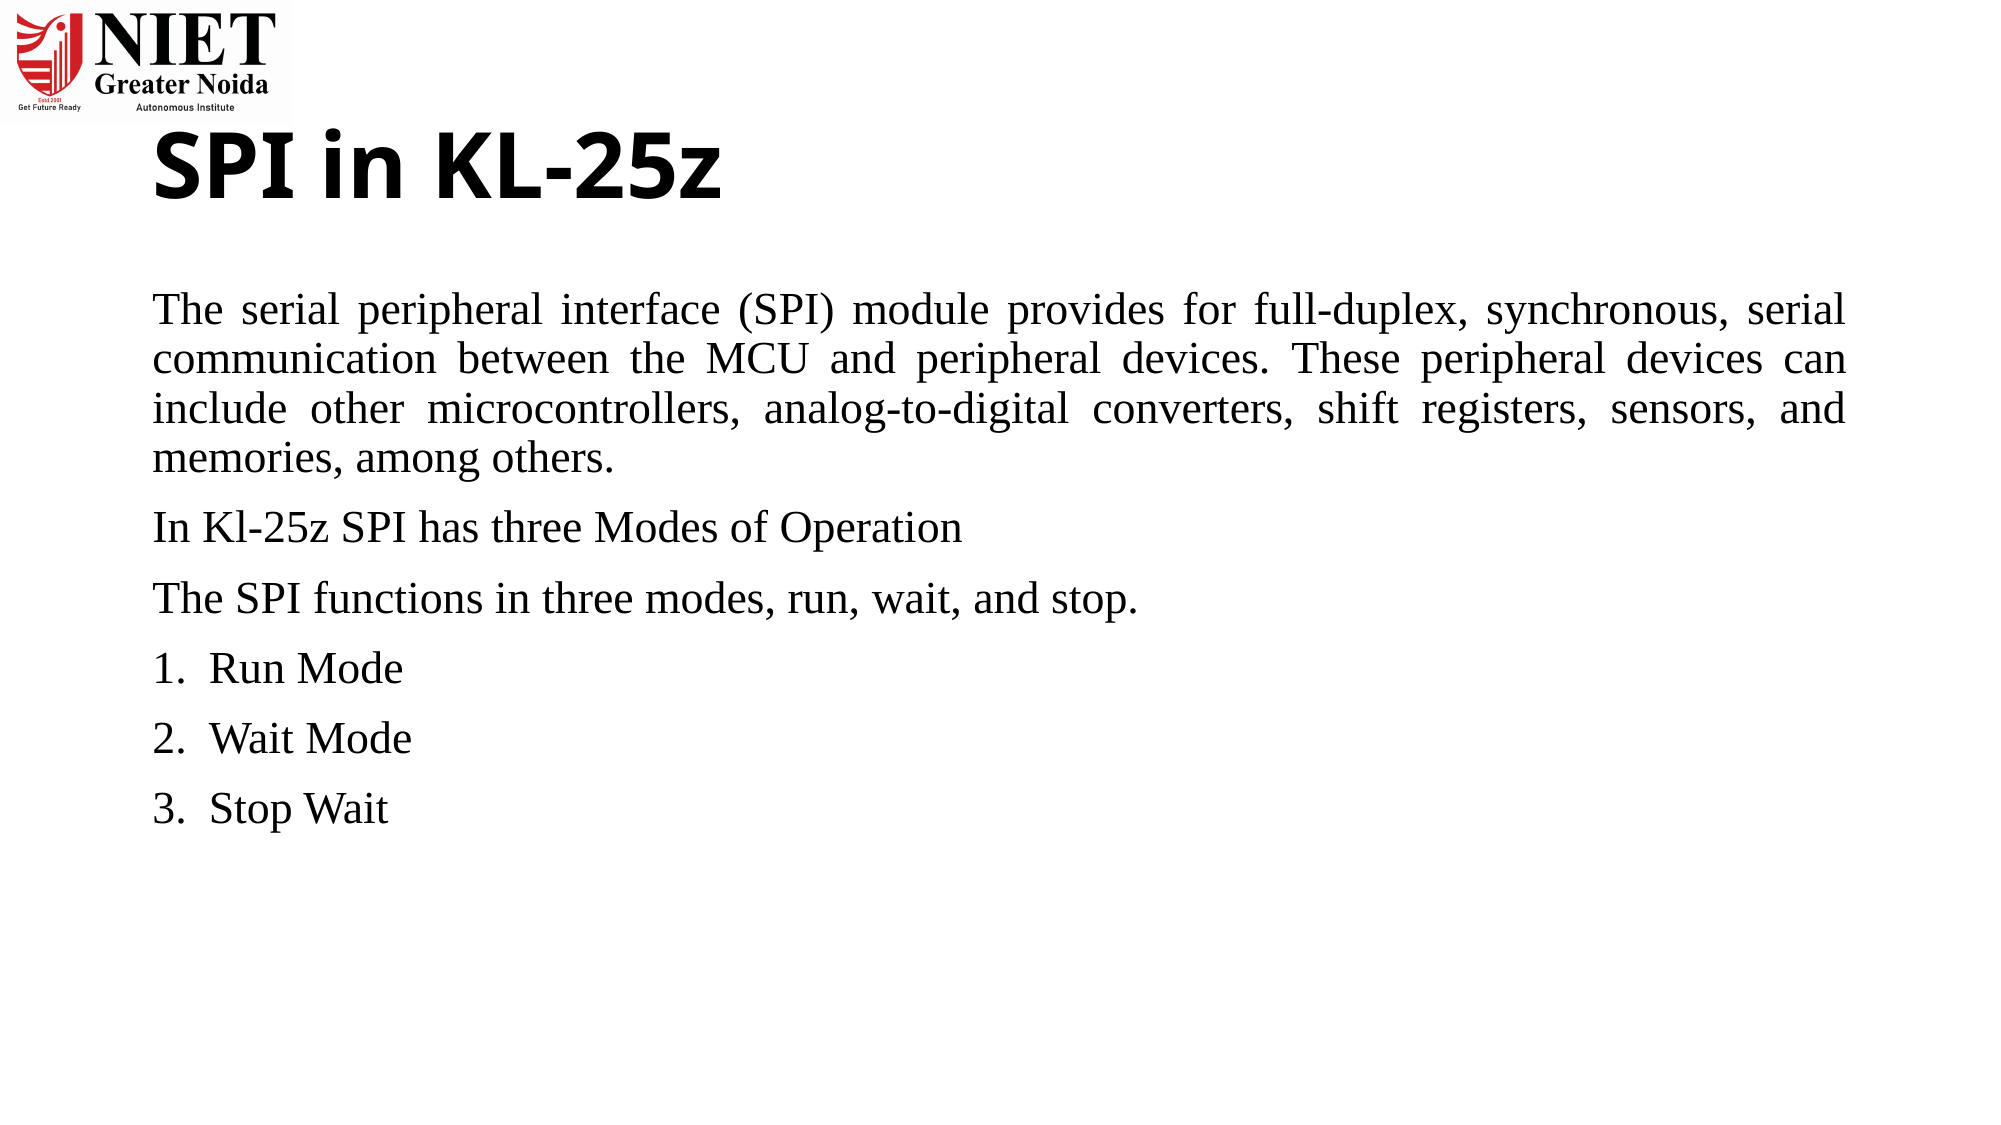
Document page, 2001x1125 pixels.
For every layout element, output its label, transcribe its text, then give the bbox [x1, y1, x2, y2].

title SPI in KL-25z [137, 59, 1863, 277]
picture [0, 0, 292, 125]
list The serial peripheral interface (SPI) module provides for full-duplex, synchronous, serial communication between the MCU and peripheral devices. These peripheral devices can include other microcontrollers, analog-to-digital converters, shift registers, sensors, and memories, among others. In Kl-25z SPI has three Modes of Operation The SPI functions in three modes, run, wait, and stop. Run Mode Wait Mode Stop Wait [137, 277, 1863, 1014]
